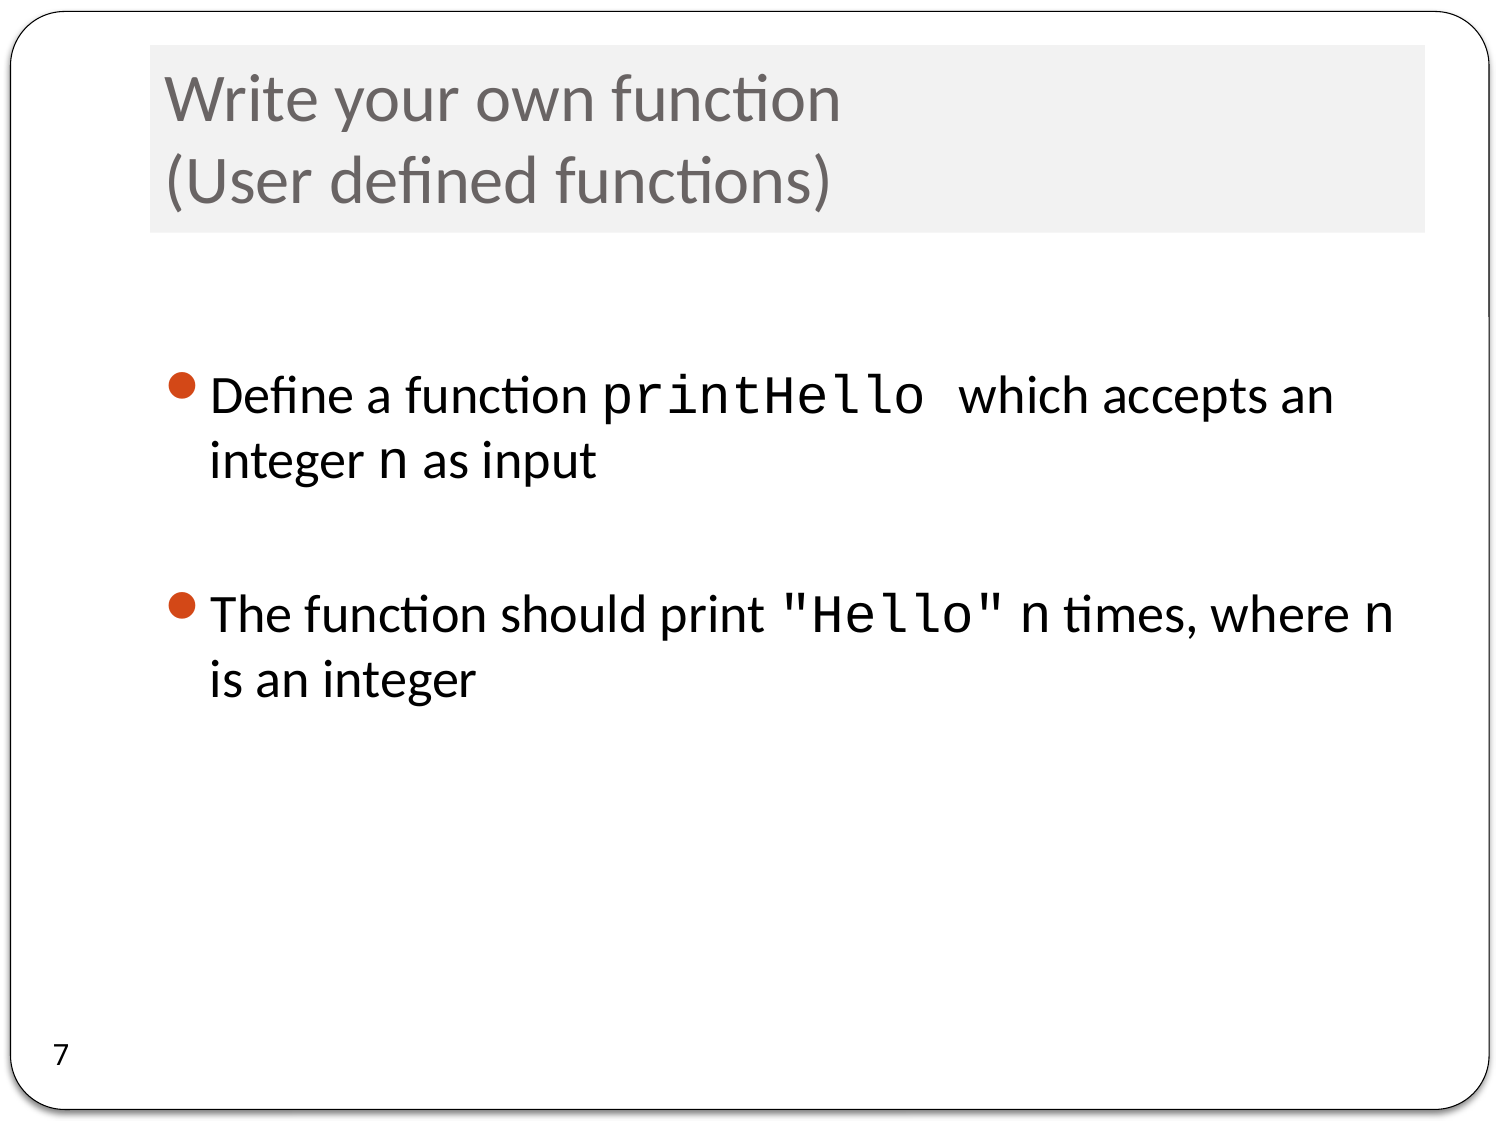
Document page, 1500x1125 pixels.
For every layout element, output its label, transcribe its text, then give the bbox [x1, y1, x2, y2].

list Define a function printHello which accepts an integer n as input The function should print "Hello" n times, where n is an integer [150, 275, 1425, 988]
title Write your own function (User defined functions) [150, 45, 1425, 233]
slide_number 7 [23, 1018, 99, 1094]
